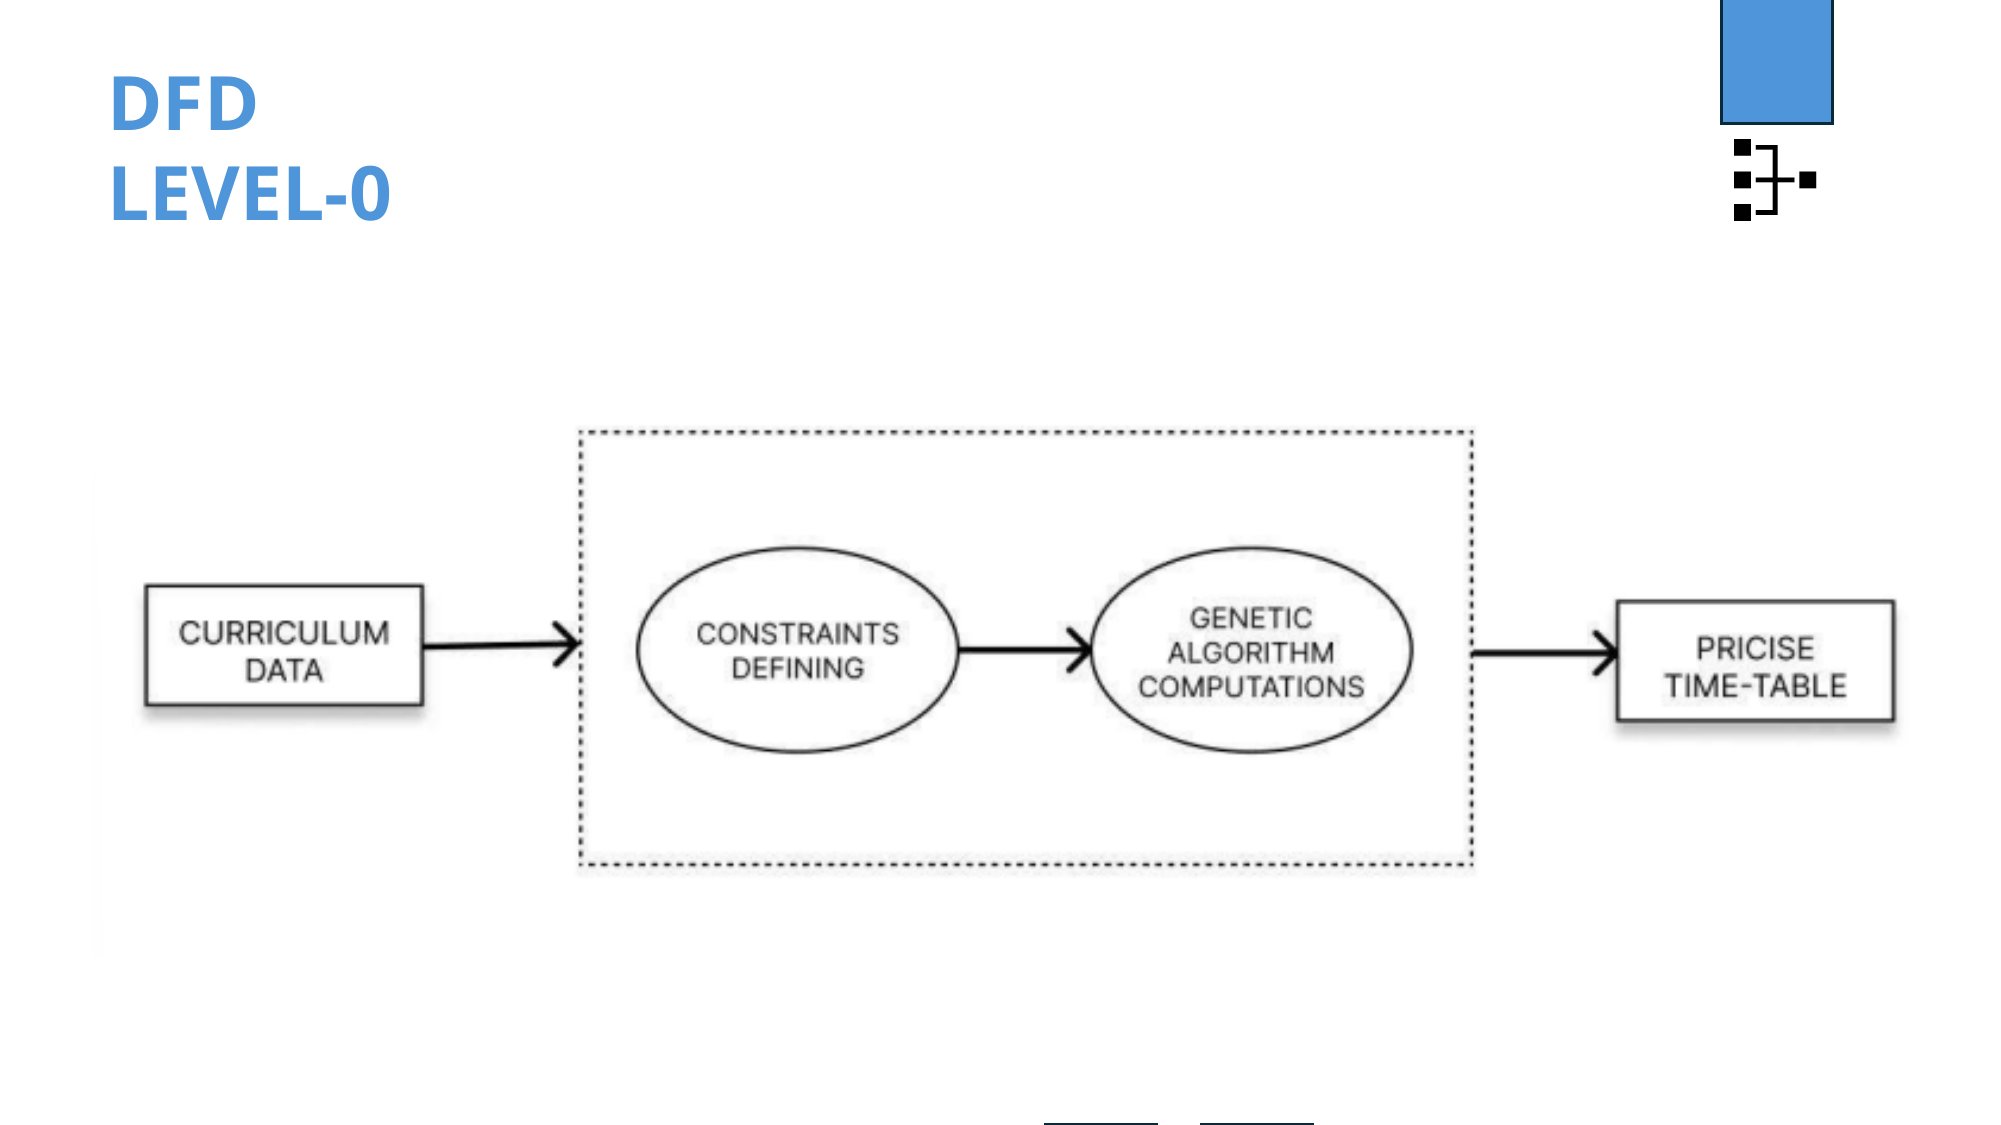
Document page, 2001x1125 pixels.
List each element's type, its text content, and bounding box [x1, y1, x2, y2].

text_box [1720, 0, 1834, 125]
text_box DFD LEVEL-0 [92, 48, 514, 244]
picture [1716, 122, 1833, 240]
picture [92, 323, 1991, 957]
